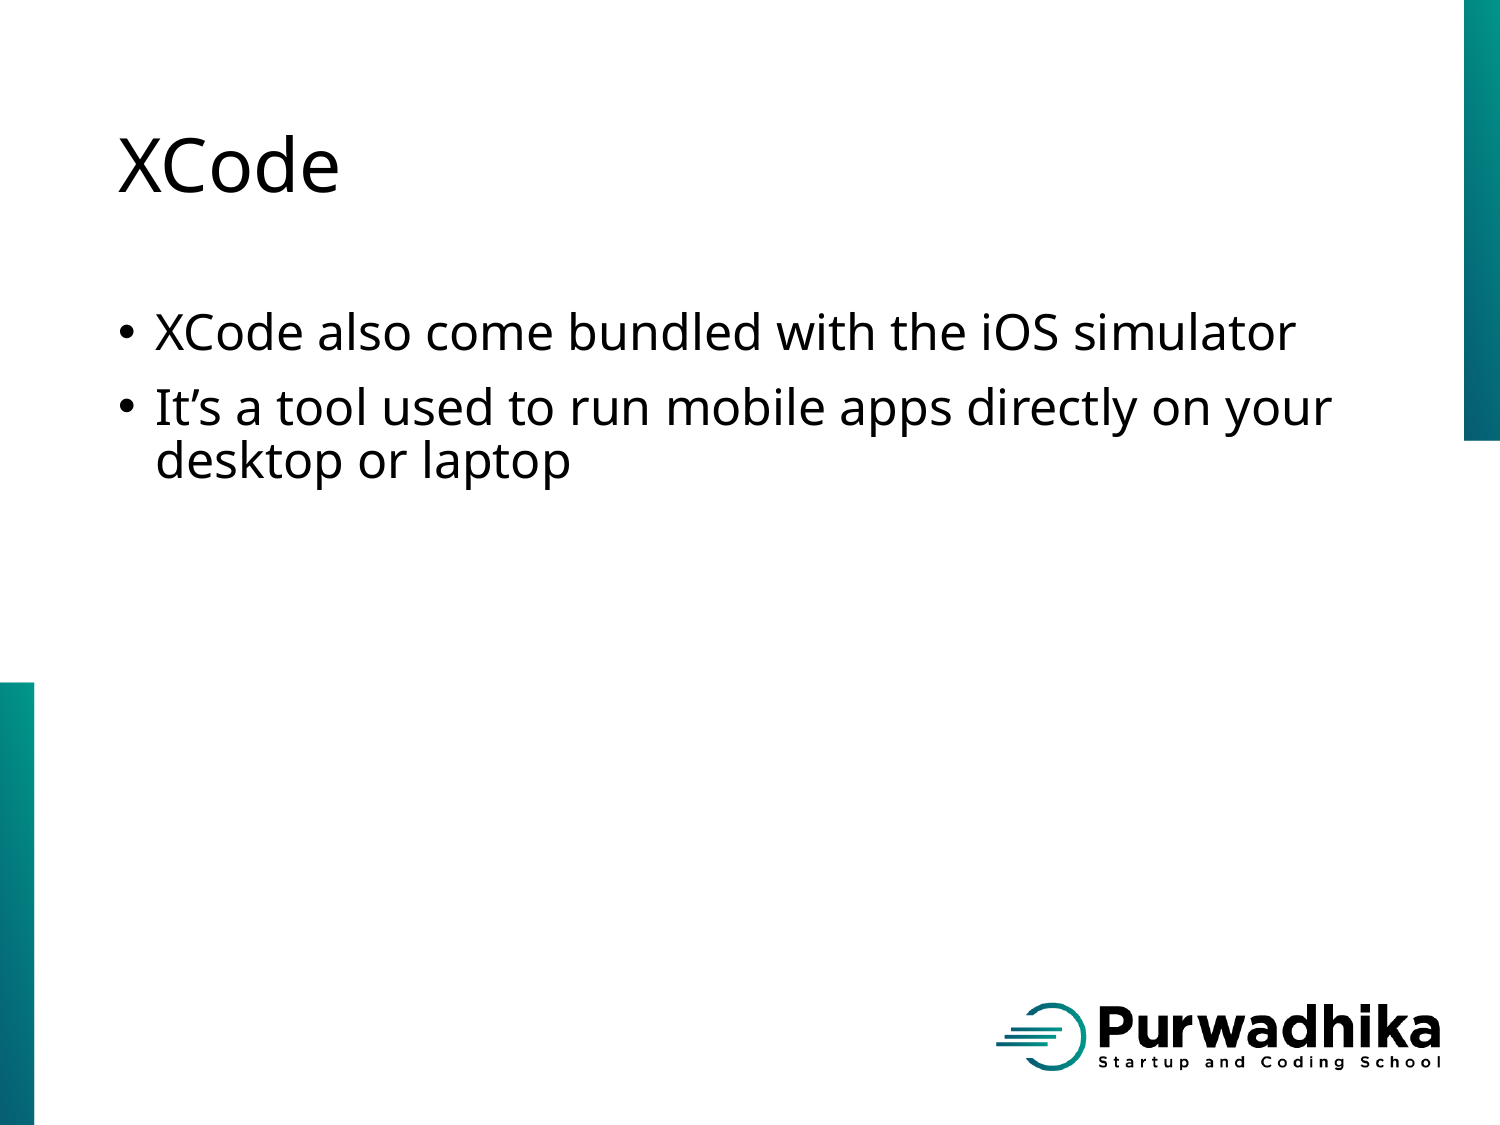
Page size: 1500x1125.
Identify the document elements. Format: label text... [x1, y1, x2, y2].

picture [0, 0, 1500, 1125]
list XCode also come bundled with the iOS simulator It’s a tool used to run mobile apps directly on your desktop or laptop [103, 299, 1397, 984]
title XCode [103, 59, 1397, 278]
